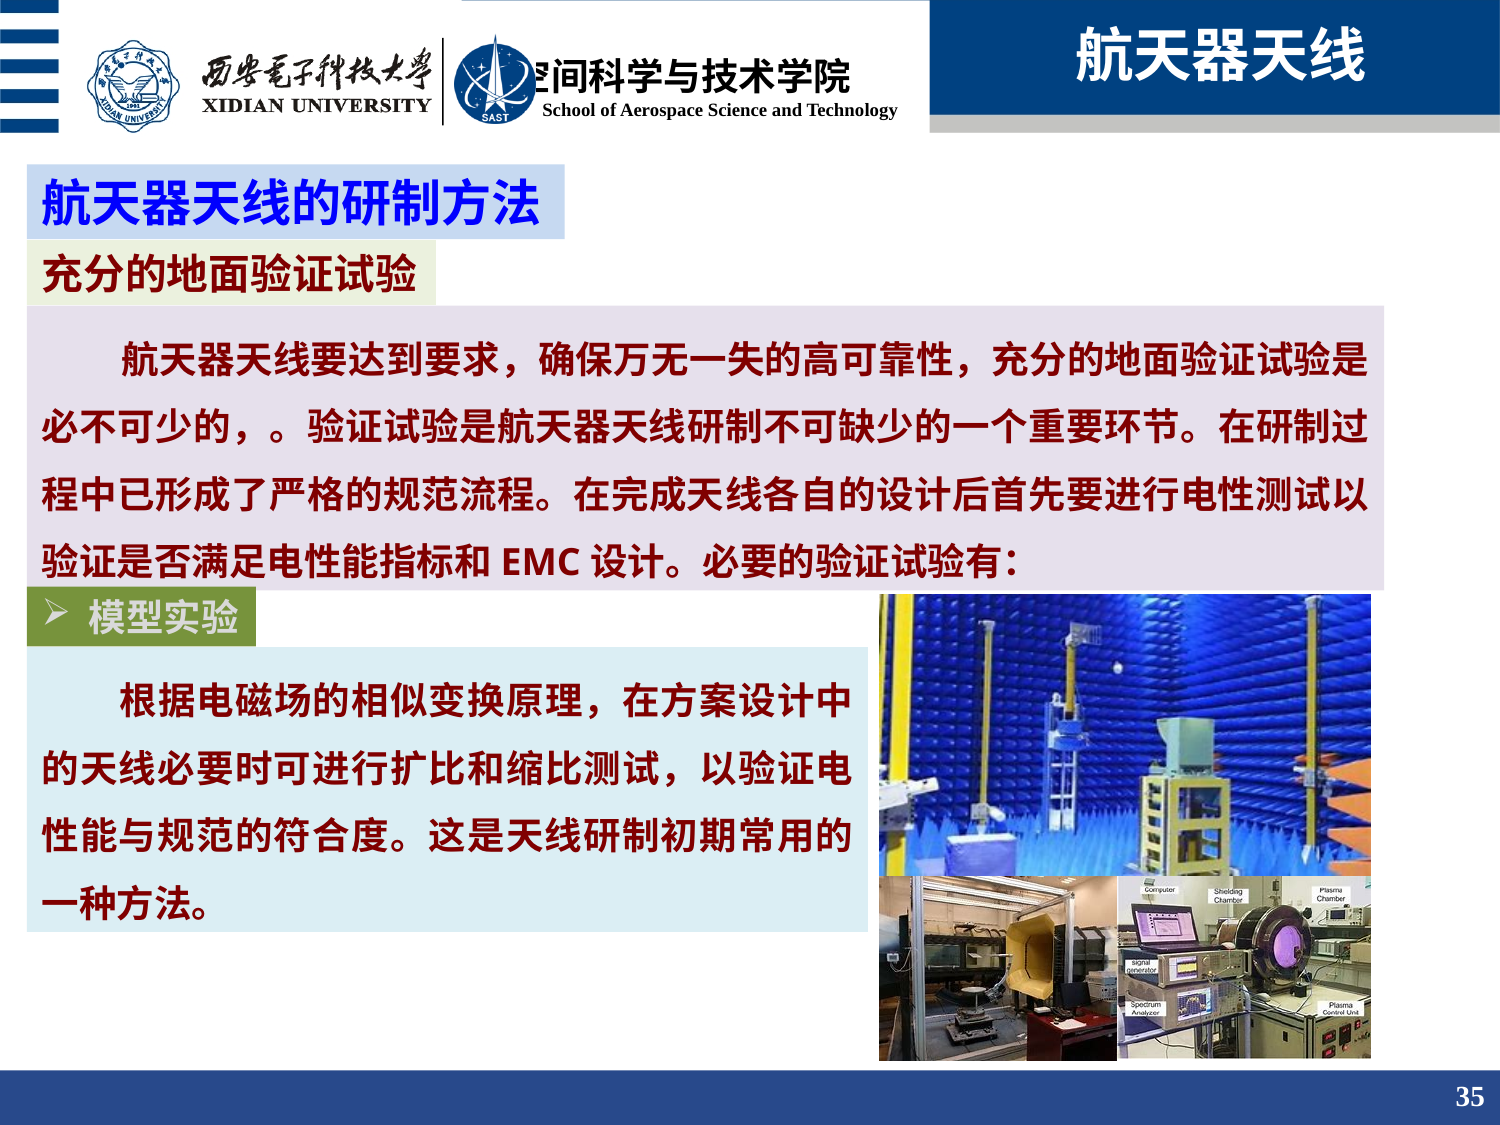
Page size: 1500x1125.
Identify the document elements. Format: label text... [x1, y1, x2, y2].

text_box 充分的地面验证试验 [26, 240, 436, 305]
text_box 航天器天线 [1060, 10, 1382, 96]
picture [0, 0, 1500, 1070]
text_box 模型实验 [26, 586, 256, 647]
text_box 航天器天线的研制方法 [26, 164, 565, 240]
text_box 根据电磁场的相似变换原理，在方案设计中的天线必要时可进行扩比和缩比测试，以验证电性能与规范的符合度。这是天线研制初期常用的一种方法。 [26, 647, 868, 932]
text_box 航天器天线要达到要求，确保万无一失的高可靠性，充分的地面验证试验是必不可少的，。验证试验是航天器天线研制不可缺少的一个重要环节。在研制过程中已形成了严格的规范流程。在完成天线各自的设计后首先要进行电性测试以验证是否满足电性能指标和EMC设计。必要的验证试验有： [26, 305, 1385, 591]
